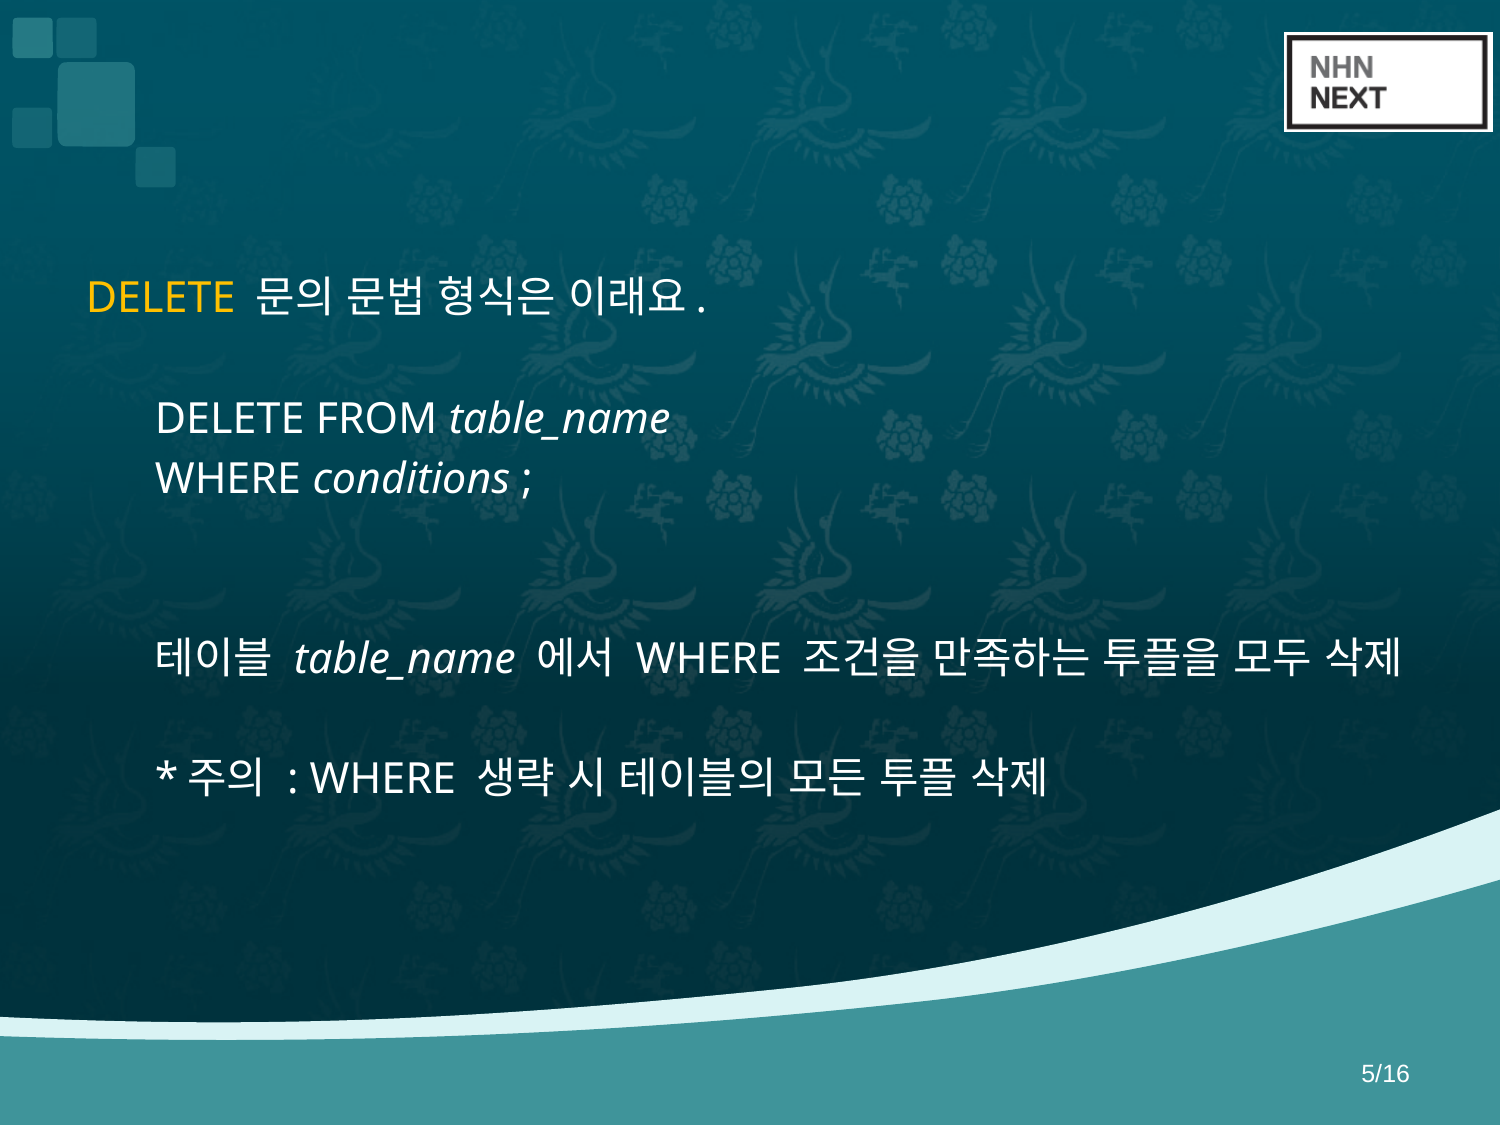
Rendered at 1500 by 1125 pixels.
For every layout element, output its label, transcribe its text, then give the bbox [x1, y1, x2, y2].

slide_number 5/16 [1074, 1042, 1425, 1103]
list DELETE 문의 문법 형식은 이래요. DELETE FROM table_name WHERE conditions ; 테이블 table_name 에서 WHERE 조건을 만족하는 투플을 모두 삭제 *주의 : WHERE 생략 시 테이블의 모든 투플 삭제 [70, 262, 1425, 1005]
picture [1284, 32, 1493, 132]
